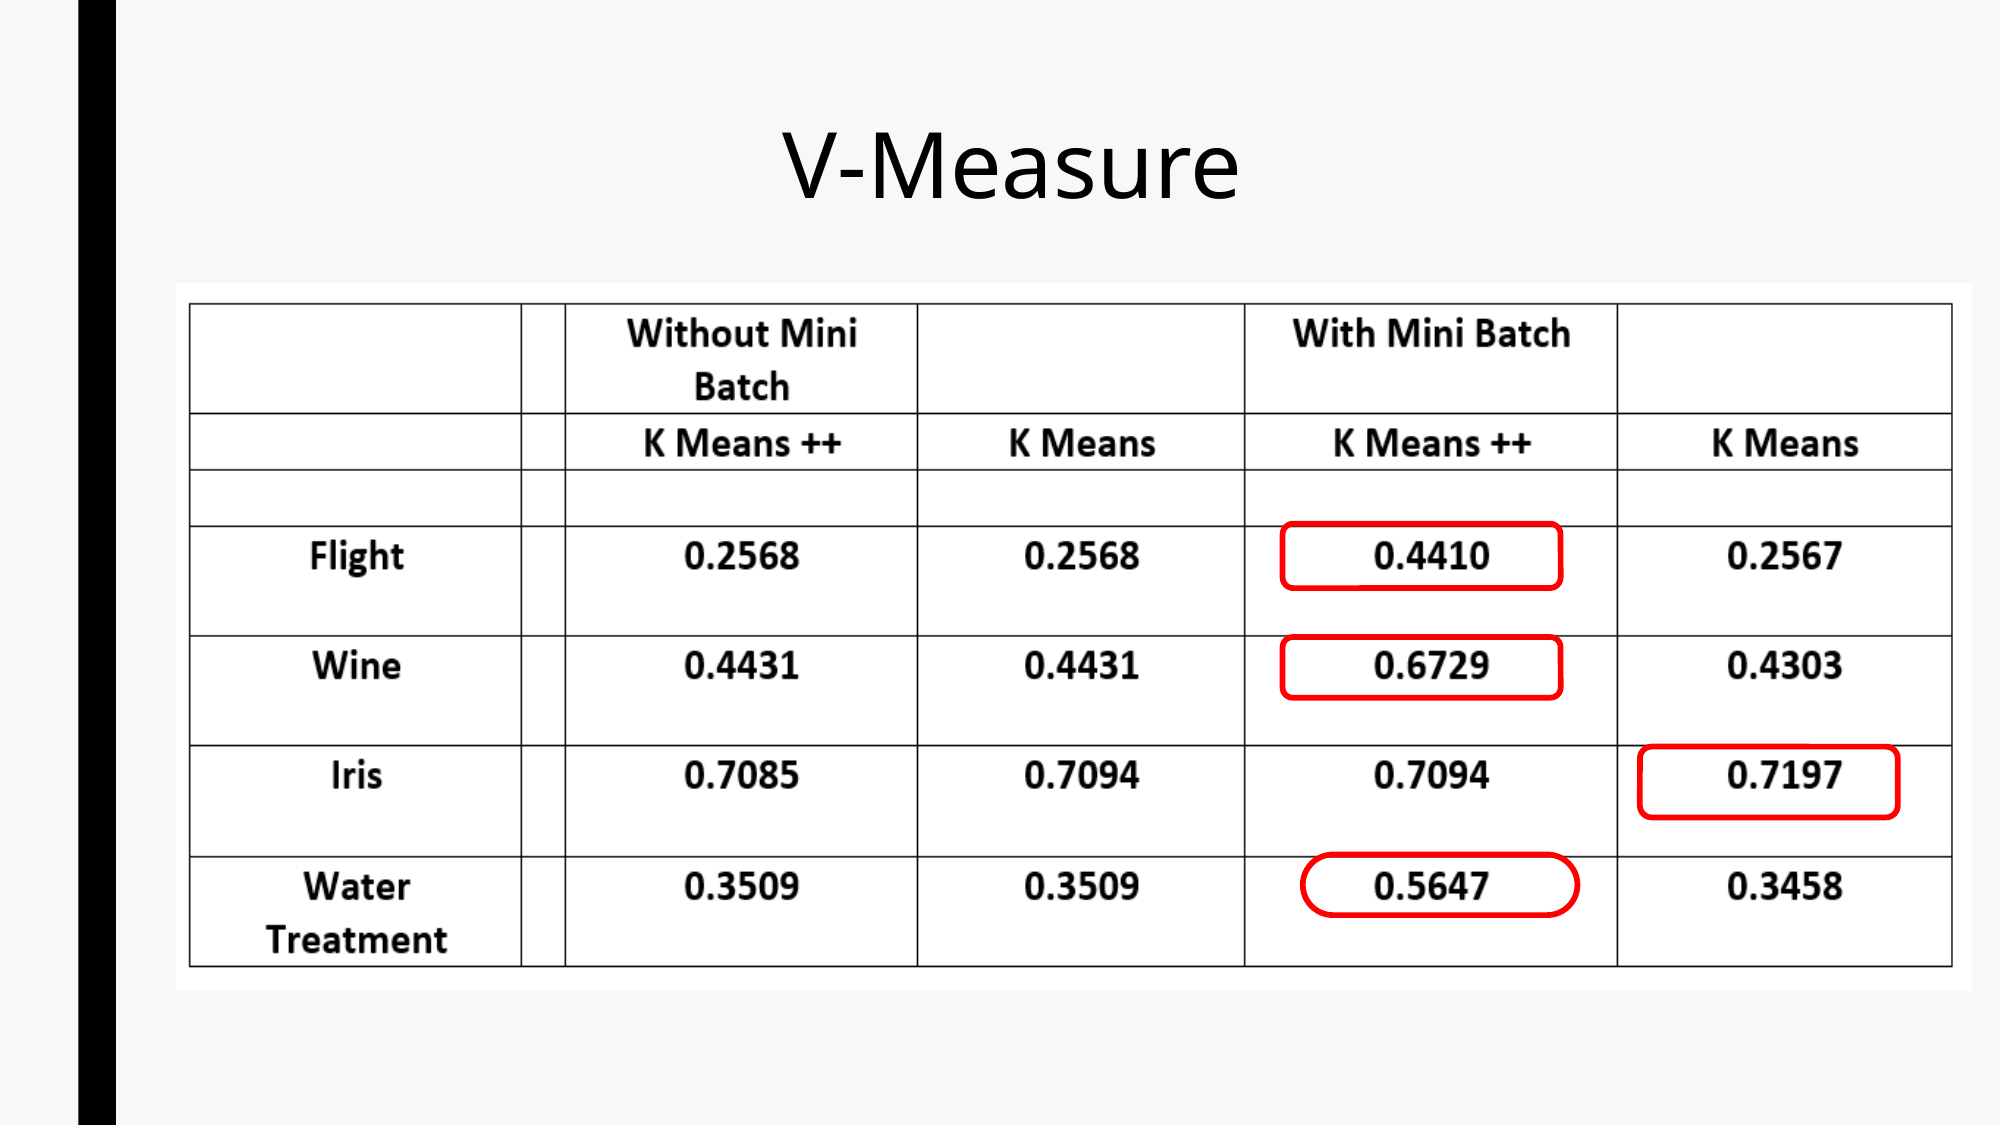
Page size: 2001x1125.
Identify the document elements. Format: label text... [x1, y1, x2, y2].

title V-Measure [225, 112, 1800, 283]
picture [176, 283, 1972, 991]
